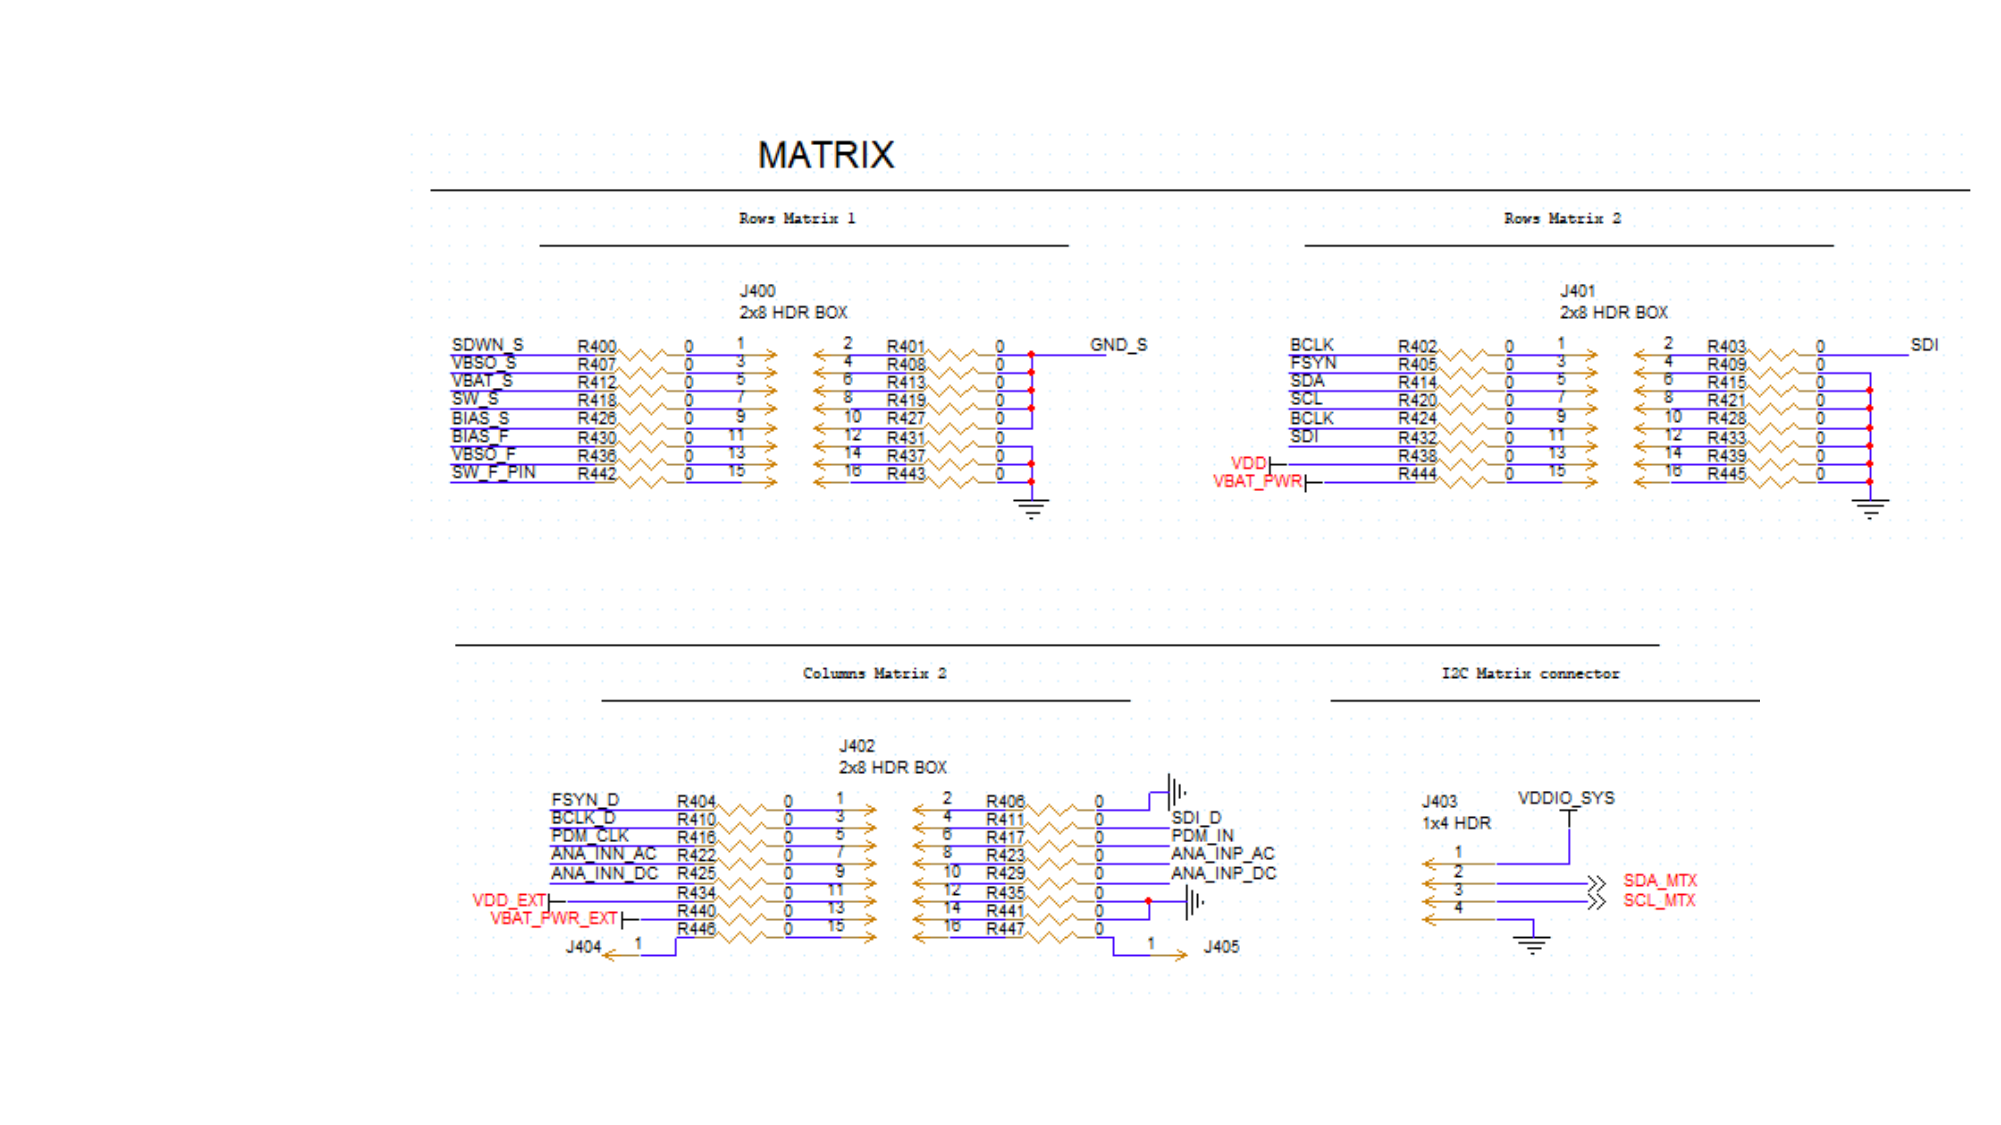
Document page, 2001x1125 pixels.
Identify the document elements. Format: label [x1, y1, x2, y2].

picture [454, 582, 1761, 998]
picture [396, 126, 1971, 543]
